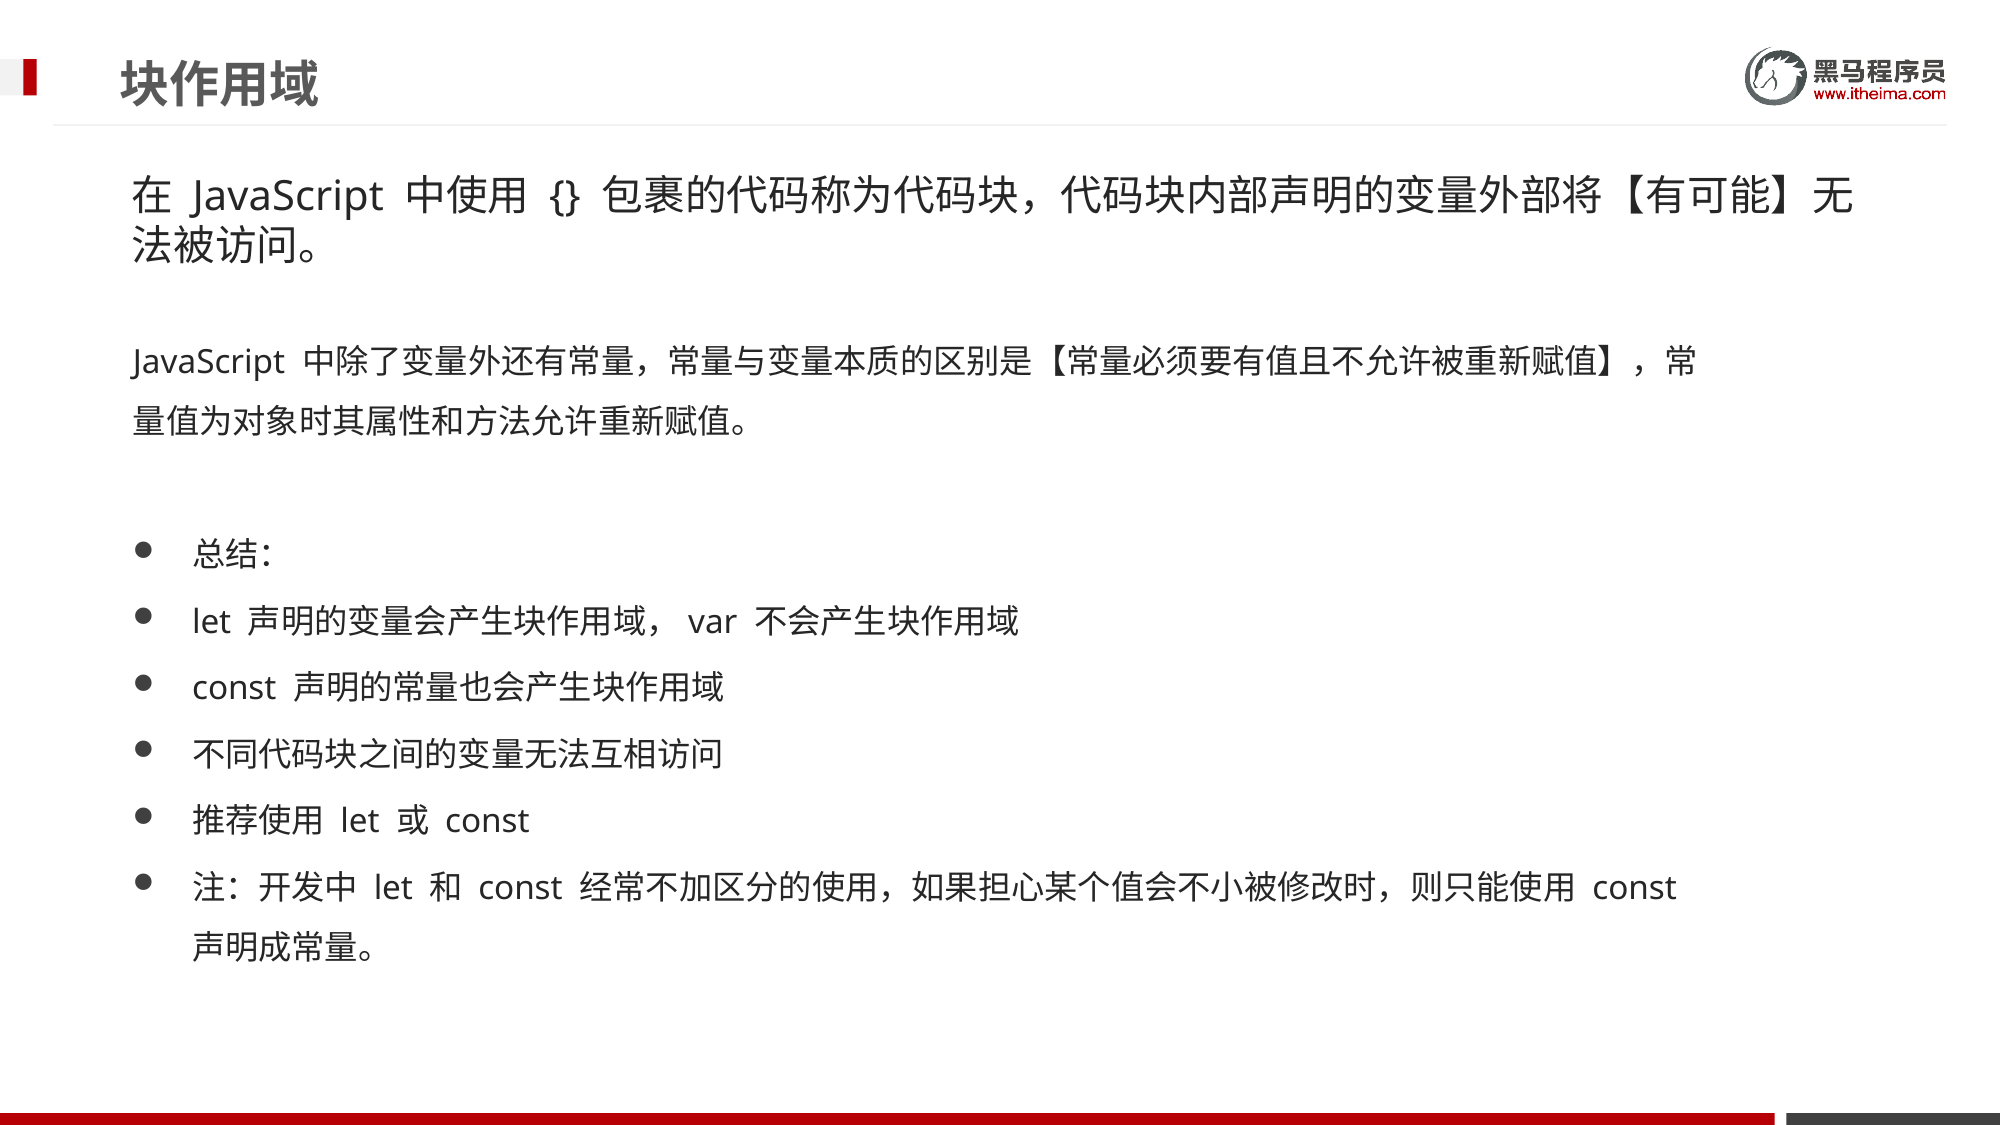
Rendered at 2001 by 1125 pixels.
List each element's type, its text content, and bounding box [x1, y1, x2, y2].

picture [1744, 46, 1946, 106]
title 块作用域 [105, 40, 1544, 125]
list 在 JavaScript 中使用 {} 包裹的代码称为代码块，代码块内部声明的变量外部将【有可能】无法被访问。 [116, 154, 1880, 283]
list JavaScript 中除了变量外还有常量，常量与变量本质的区别是【常量必须要有值且不允许被重新赋值】，常量值为对象时其属性和方法允许重新赋值。 总结： let 声明的变量会产生块作用域，var 不会产生块作用域 const 声明的常量也会产生块作用域 不同代码块之间的变量无法互相访问 推荐使用 let 或 const 注：开发中 let 和 const 经常不加区分的使用，如果担心某个值会不小被修改时，则只能使用 const 声明成常量。 [118, 313, 1734, 1073]
